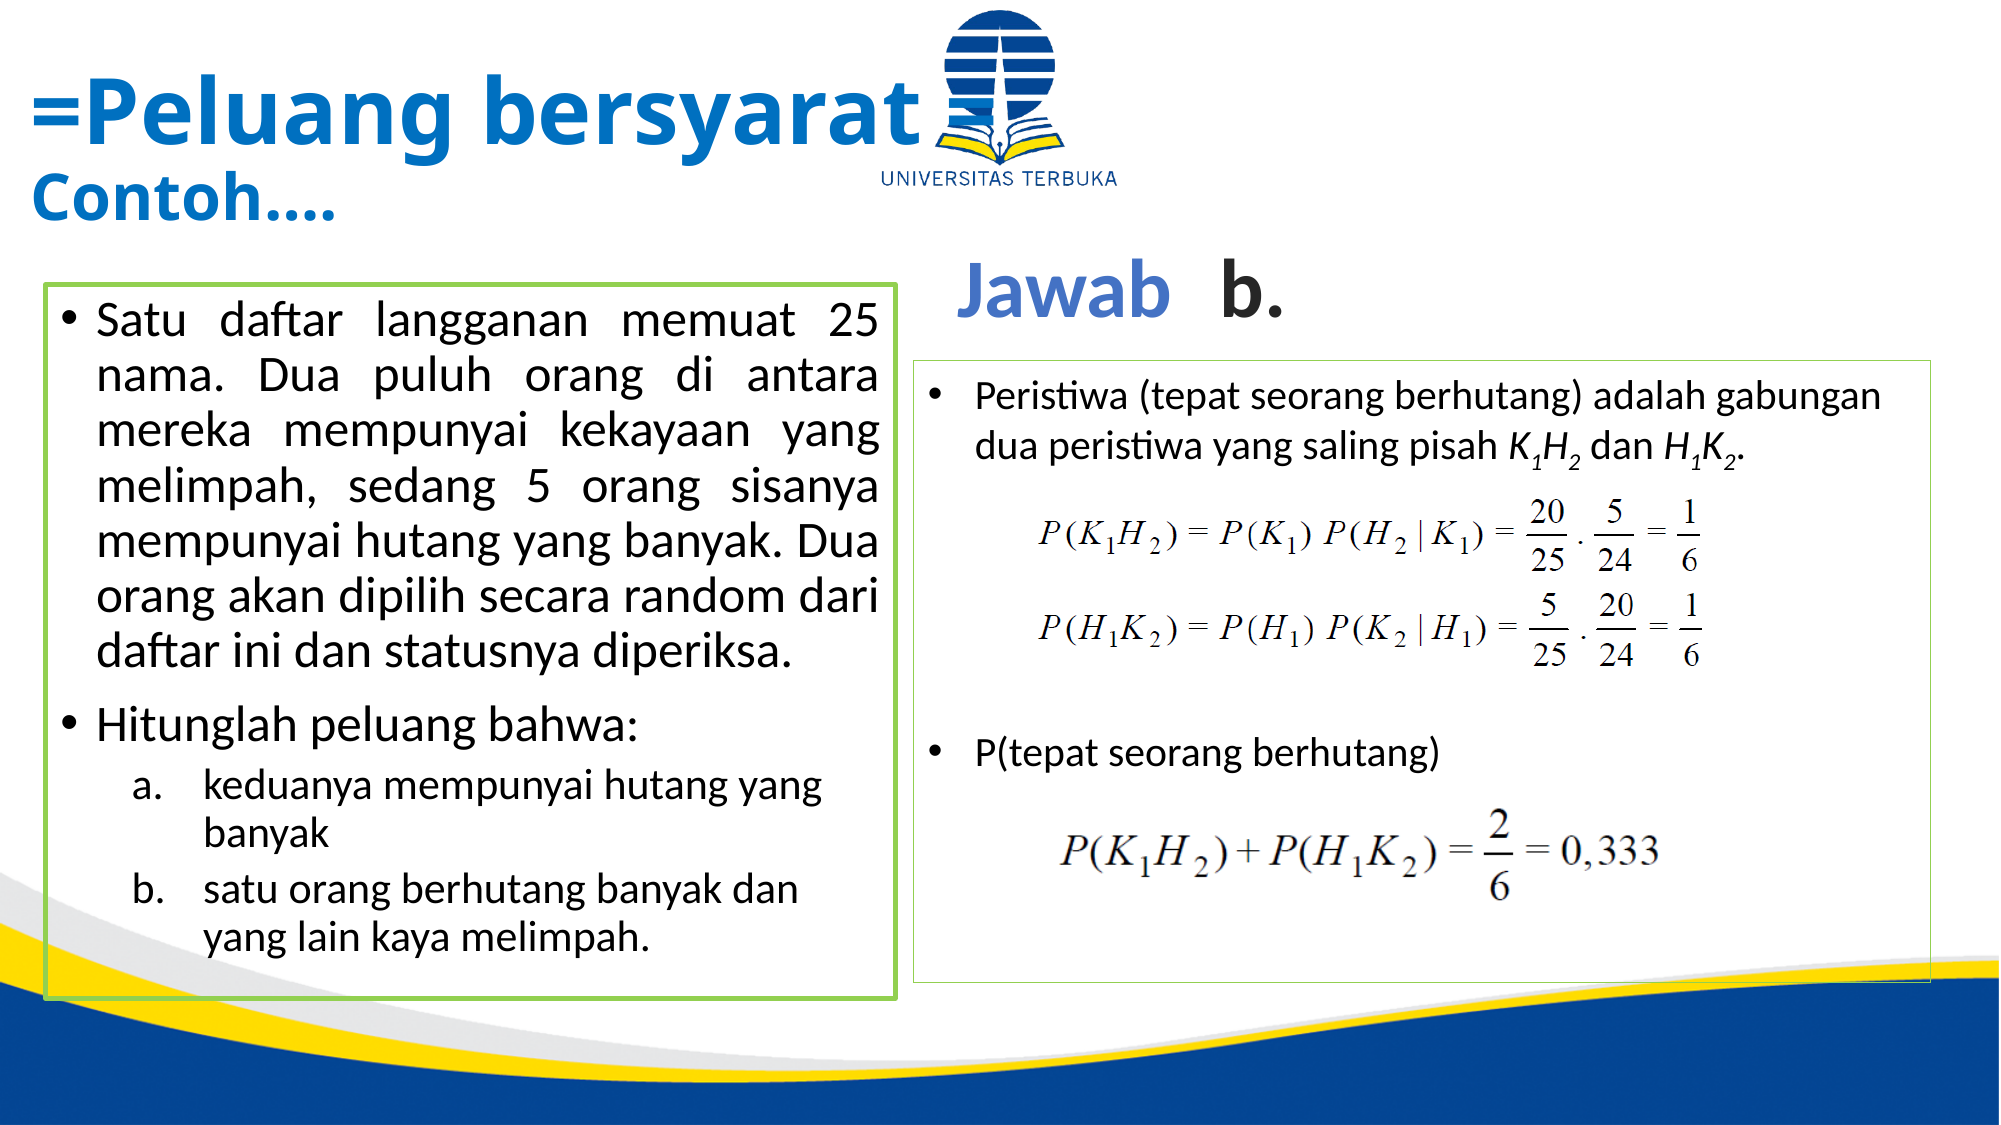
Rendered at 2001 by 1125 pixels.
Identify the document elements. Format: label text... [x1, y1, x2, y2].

list Satu daftar langganan memuat 25 nama. Dua puluh orang di antara mereka mempunyai kekayaan yang melimpah, sedang 5 orang sisanya mempunyai hutang yang banyak. Dua orang akan dipilih secara random dari daftar ini dan statusnya diperiksa. Hitunglah peluang bahwa: keduanya mempunyai hutang yang banyak satu orang berhutang banyak dan yang lain kaya melimpah. [45, 284, 896, 871]
text_box Peristiwa (tepat seorang berhutang) adalah gabungan dua peristiwa yang saling pisah K1H2 dan H1K2. P(tepat seorang berhutang) [913, 360, 1931, 871]
picture [1026, 487, 1726, 684]
picture [0, 794, 2000, 1125]
text_box b. [1204, 226, 1302, 342]
picture [877, 0, 1123, 222]
text_box Jawab [941, 226, 1188, 342]
title =Peluang bersyarat = Contoh…. [15, 41, 1741, 259]
